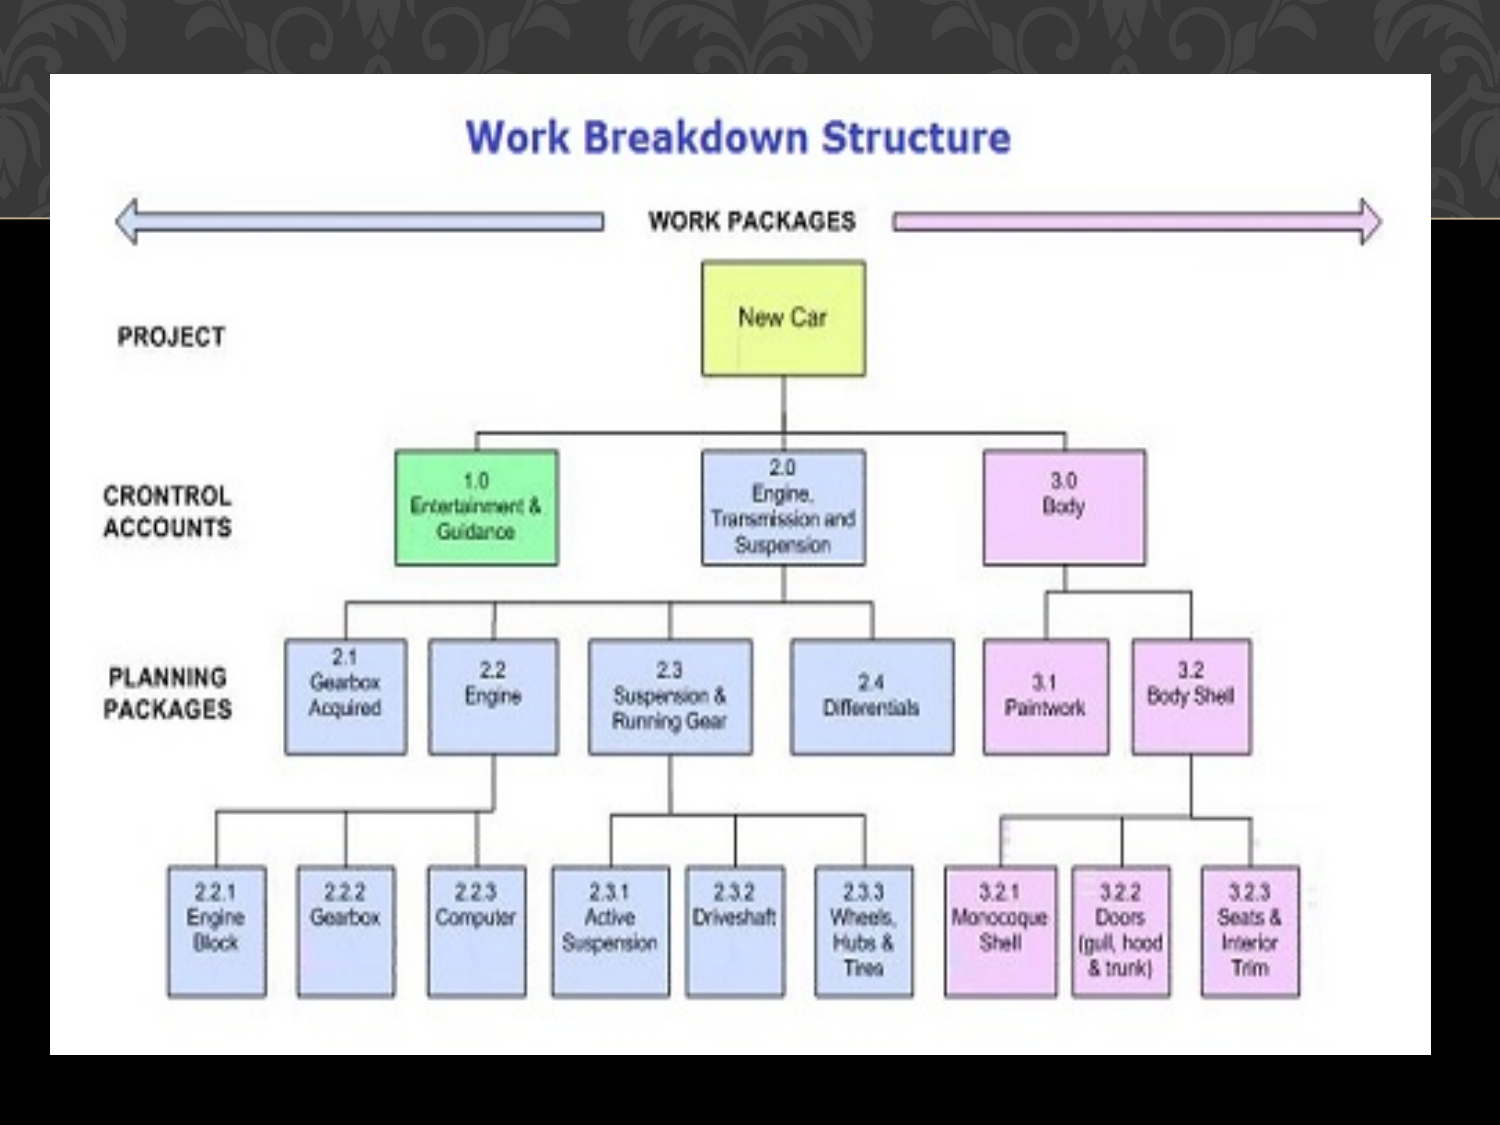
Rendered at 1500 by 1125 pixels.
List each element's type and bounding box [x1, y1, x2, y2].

picture [49, 74, 1431, 1055]
